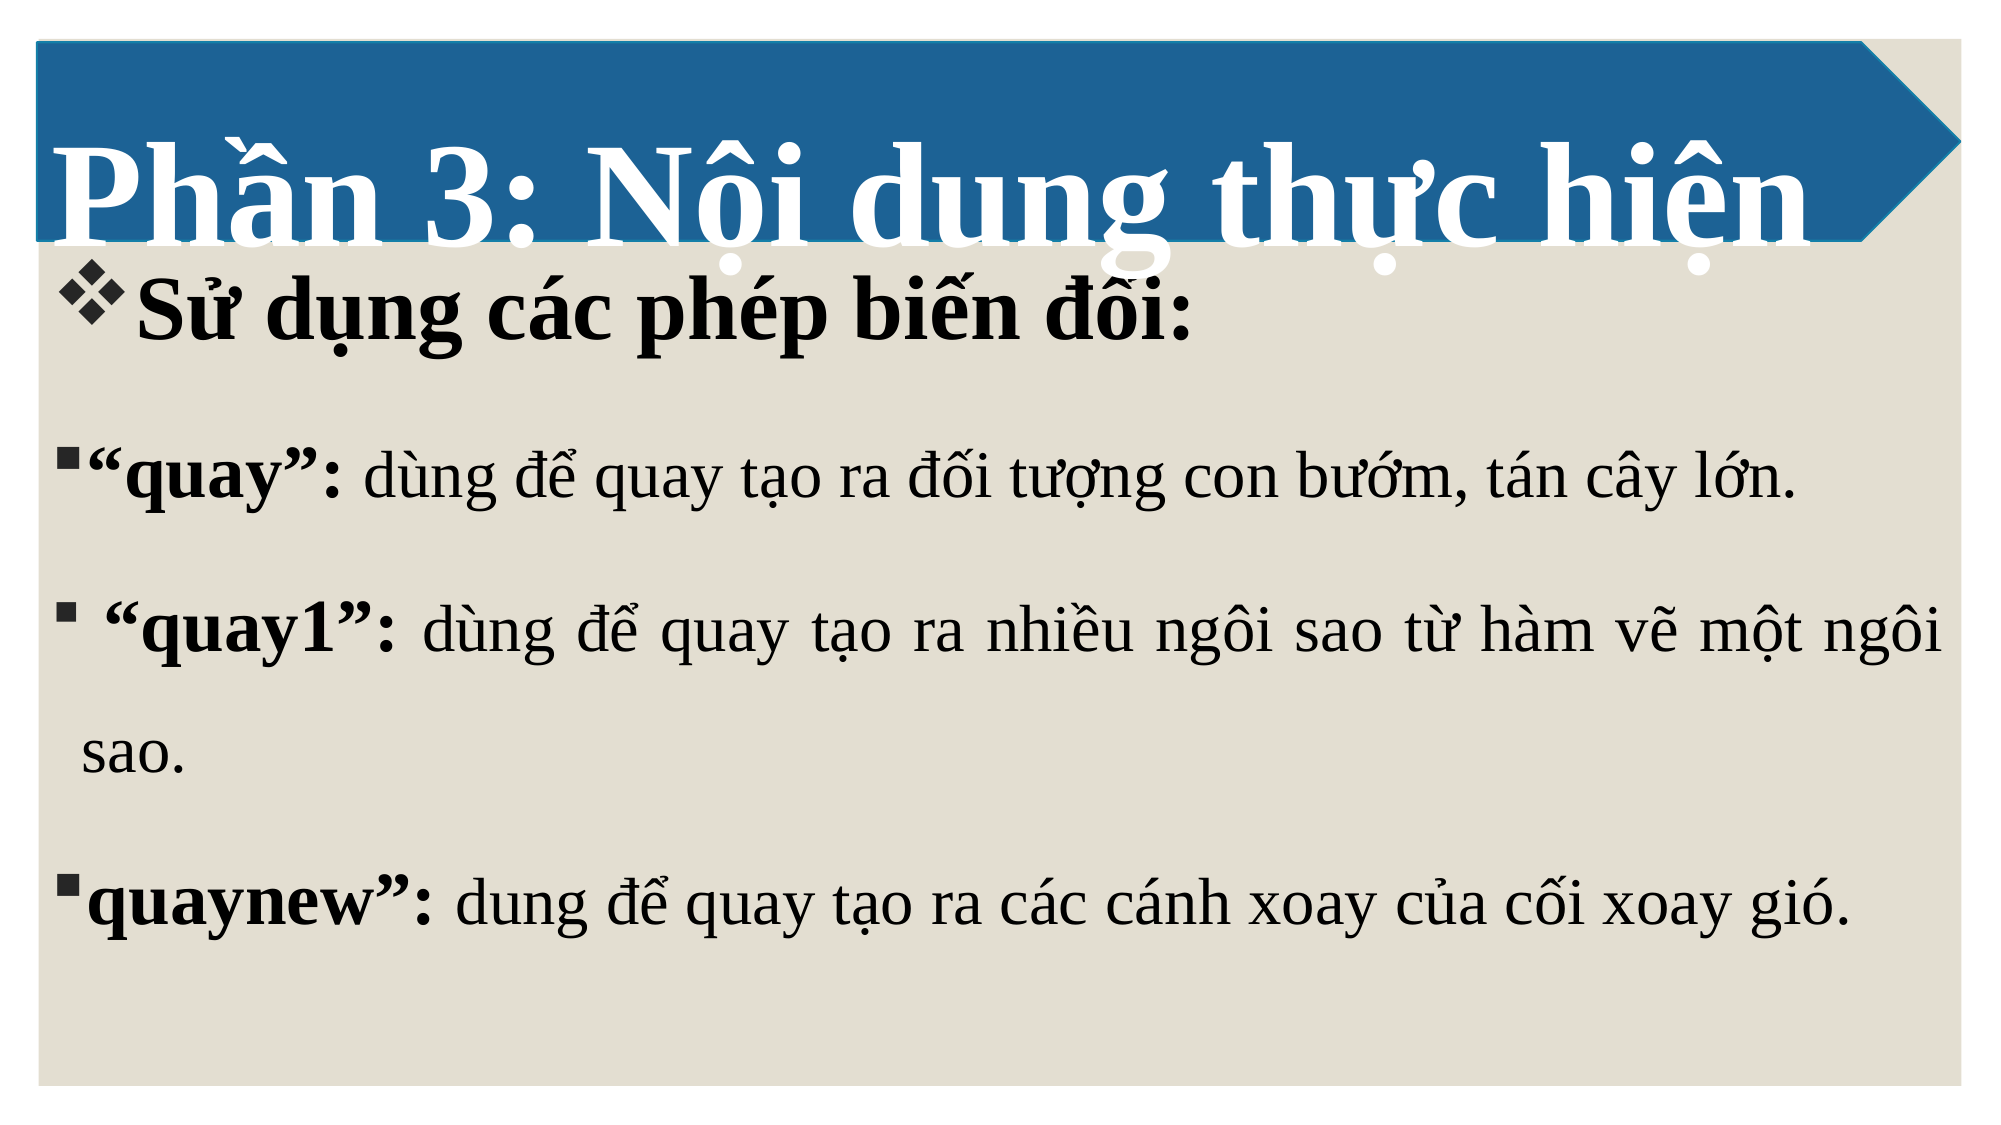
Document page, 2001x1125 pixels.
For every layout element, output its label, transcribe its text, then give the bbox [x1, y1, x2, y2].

list Sử dụng các phép biến đổi: “quay”: dùng để quay tạo ra đối tượng con bướm, tán cây lớn. “quay1”: dùng để quay tạo ra nhiều ngôi sao từ hàm vẽ một ngôi sao. quaynew”: dung để quay tạo ra các cánh xoay của cối xoay gió. [36, 240, 1961, 1093]
text_box Phần 3: Nội dung thực hiện [35, 41, 1962, 242]
